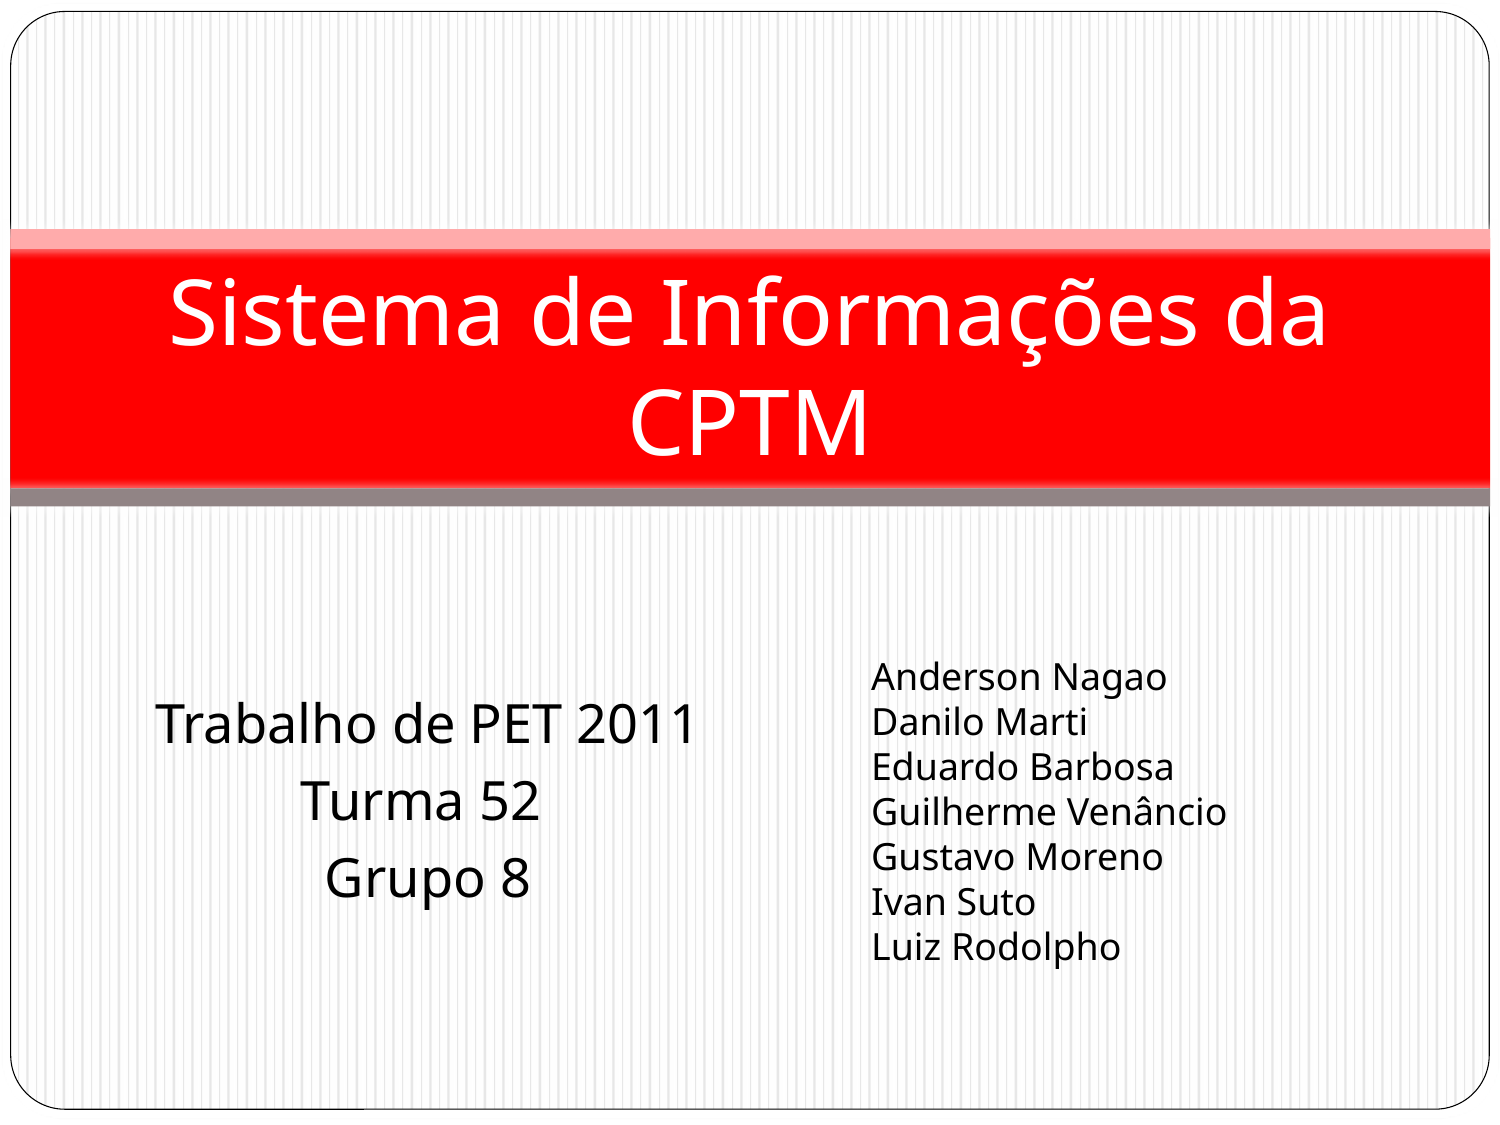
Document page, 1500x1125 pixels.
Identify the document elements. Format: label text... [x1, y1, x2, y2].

subtitle Trabalho de PET 2011 Turma 52 Grupo 8 [64, 527, 792, 1014]
text_box Anderson Nagao Danilo Marti Eduardo Barbosa Guilherme Venâncio Gustavo Moreno Ivan Suto Luiz Rodolpho [856, 645, 1412, 975]
title Sistema de Informações da CPTM [75, 247, 1425, 489]
